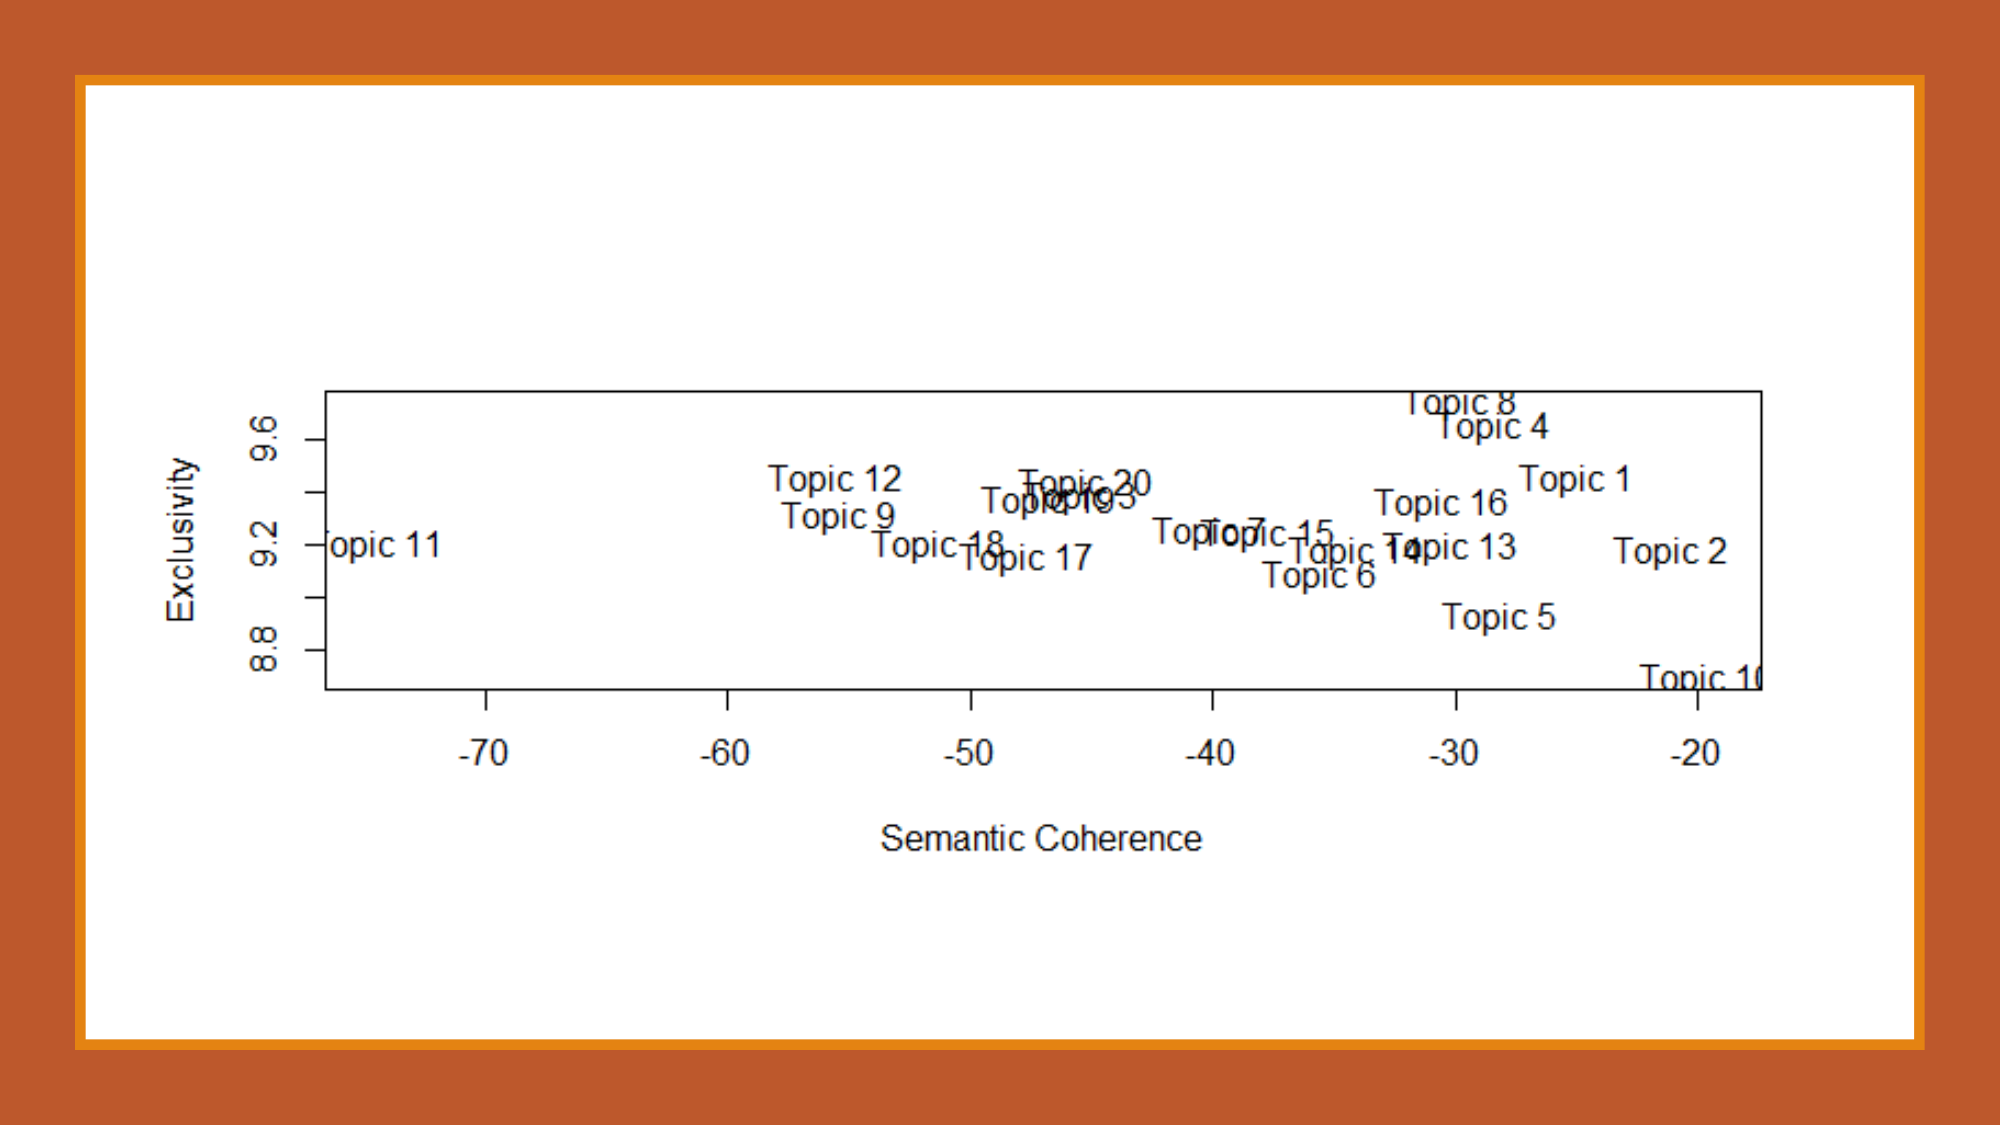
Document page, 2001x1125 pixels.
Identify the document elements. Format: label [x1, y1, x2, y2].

text_box [74, 74, 1926, 1051]
text_box [0, 0, 2000, 1125]
picture [154, 220, 1851, 904]
text_box [84, 84, 1916, 1041]
